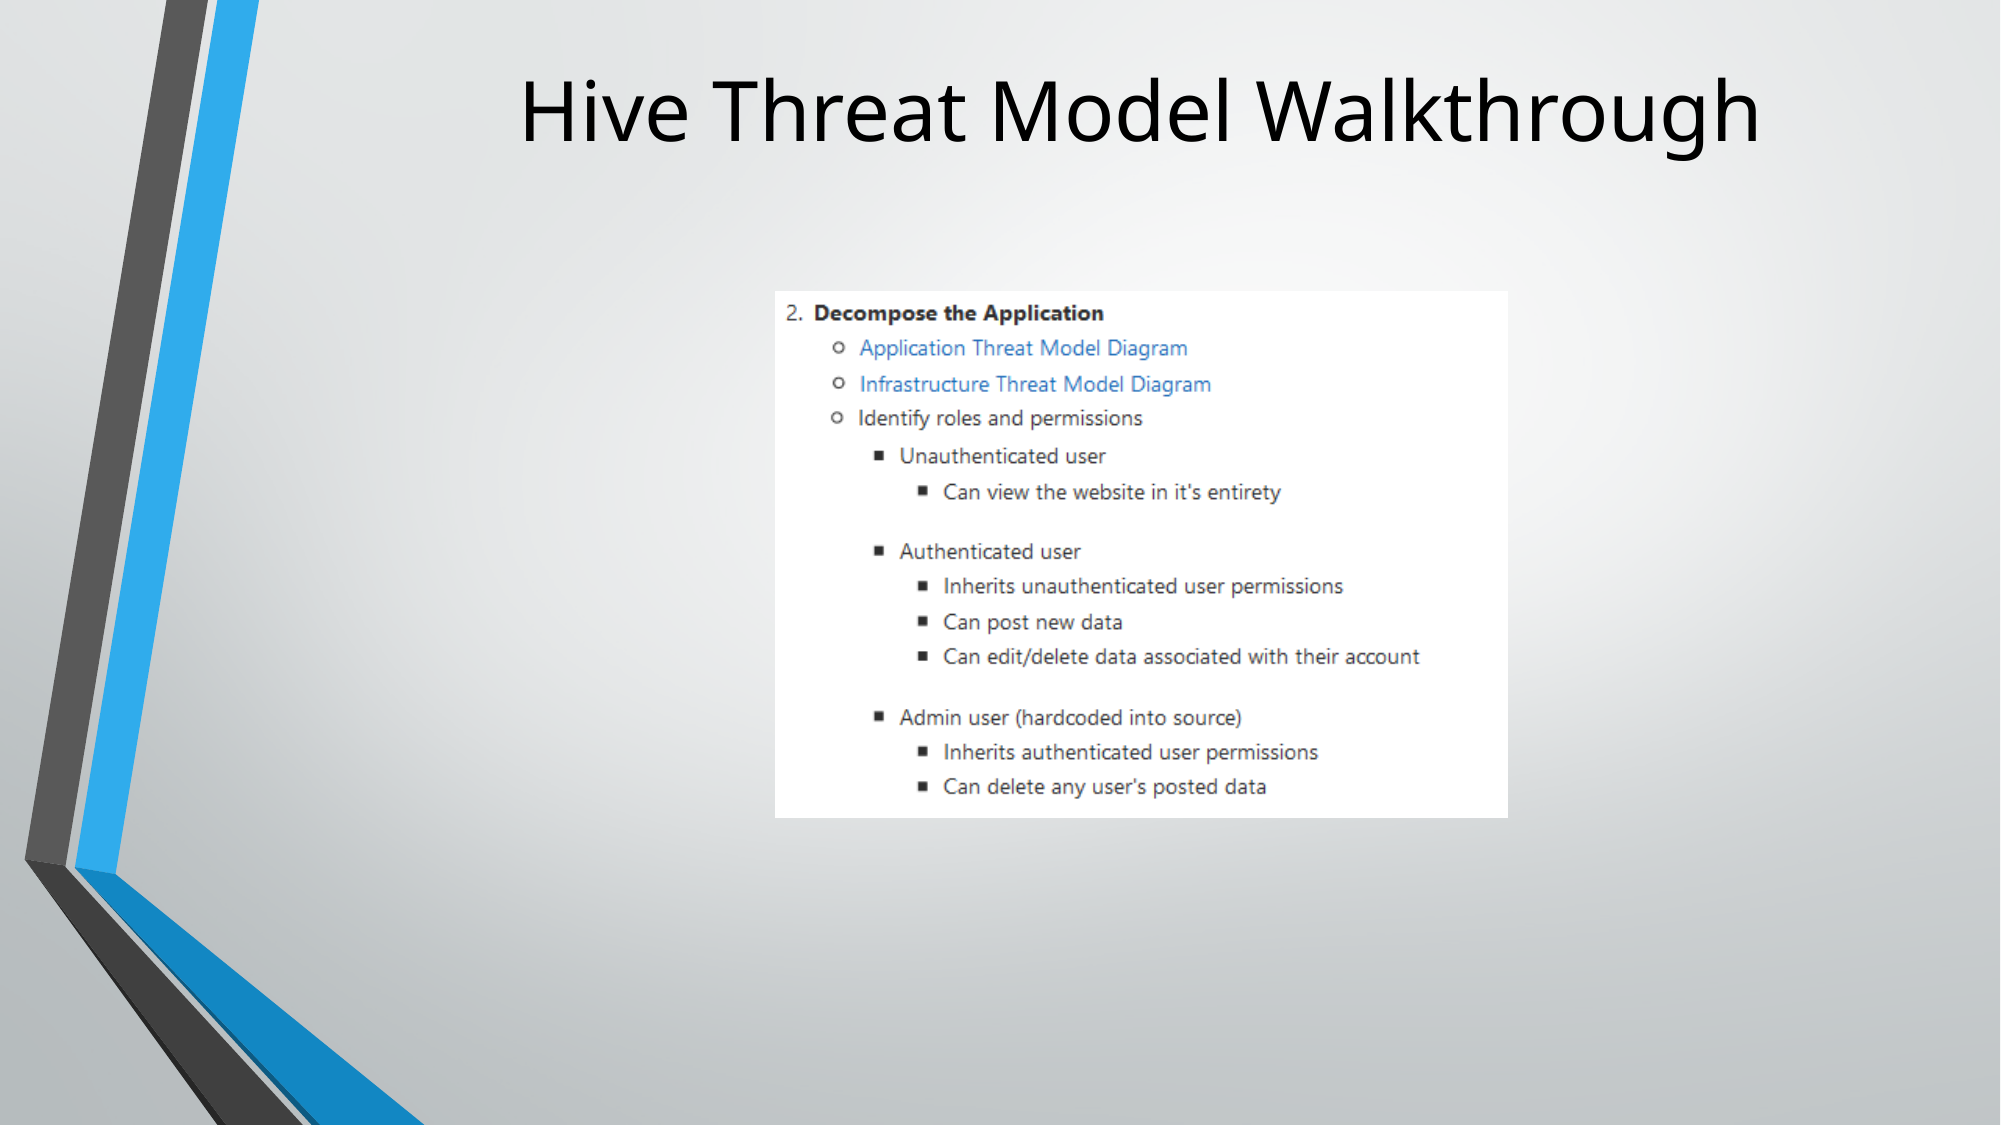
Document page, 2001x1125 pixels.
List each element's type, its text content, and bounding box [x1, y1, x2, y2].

title Hive Threat Model Walkthrough [319, 27, 1964, 190]
picture [775, 290, 1508, 819]
